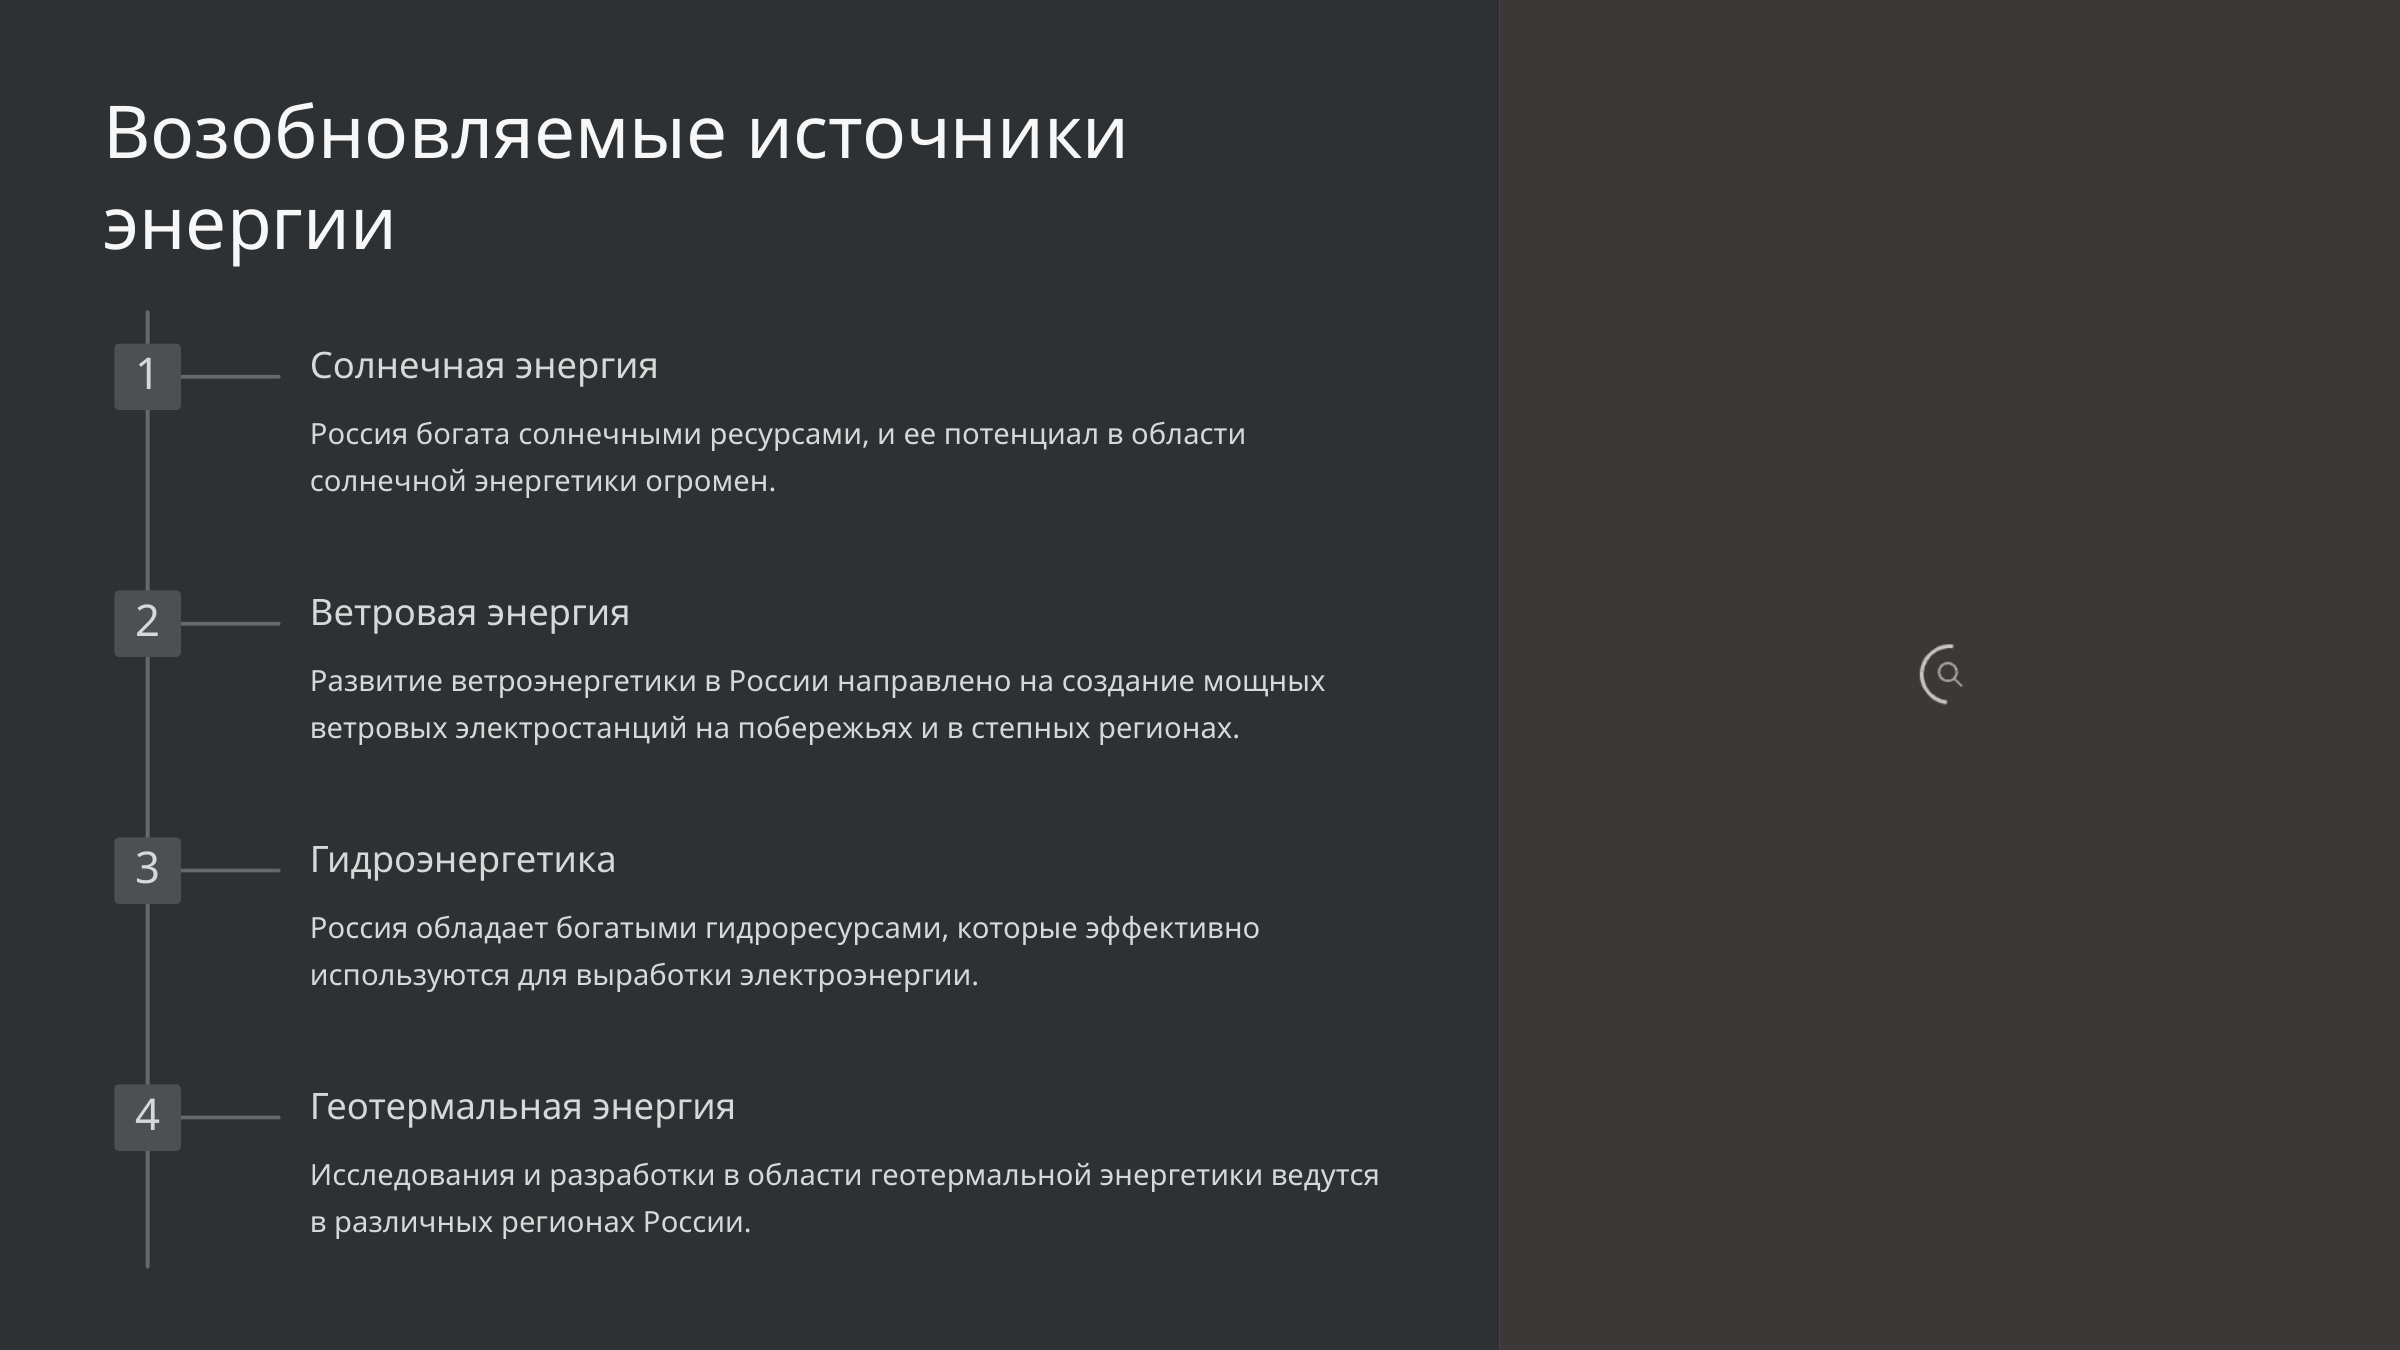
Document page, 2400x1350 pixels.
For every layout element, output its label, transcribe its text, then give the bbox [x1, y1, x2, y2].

text_box Ветровая энергия [310, 586, 680, 633]
picture [1499, 0, 2400, 1350]
text_box 3 [134, 848, 161, 893]
text_box [145, 310, 150, 343]
text_box Возобновляемые источники энергии [103, 81, 1397, 266]
text_box 1 [140, 354, 155, 399]
text_box Солнечная энергия [310, 339, 680, 386]
text_box Исследования и разработки в области геотермальной энергетики ведутся в различных регионах России. [310, 1144, 1397, 1239]
text_box [114, 837, 181, 904]
text_box [145, 904, 150, 1084]
text_box [114, 590, 181, 657]
text_box [181, 621, 281, 626]
text_box Развитие ветроэнергетики в России направлено на создание мощных ветровых электростанций на побережьях и в степных регионах. [310, 650, 1397, 746]
text_box [114, 343, 181, 410]
text_box [145, 410, 150, 590]
text_box Геотермальная энергия [310, 1080, 742, 1127]
text_box [181, 374, 281, 379]
text_box [145, 657, 150, 837]
text_box 4 [133, 1095, 162, 1140]
text_box Россия обладает богатыми гидроресурсами, которые эффективно используются для выработки электроэнергии. [310, 897, 1397, 993]
text_box [181, 1115, 281, 1120]
text_box [114, 1084, 181, 1151]
text_box Гидроэнергетика [310, 833, 680, 880]
text_box [181, 868, 281, 873]
text_box [145, 1151, 150, 1269]
text_box Россия богата солнечными ресурсами, и ее потенциал в области солнечной энергетики огромен. [310, 403, 1397, 499]
text_box 2 [134, 601, 161, 646]
